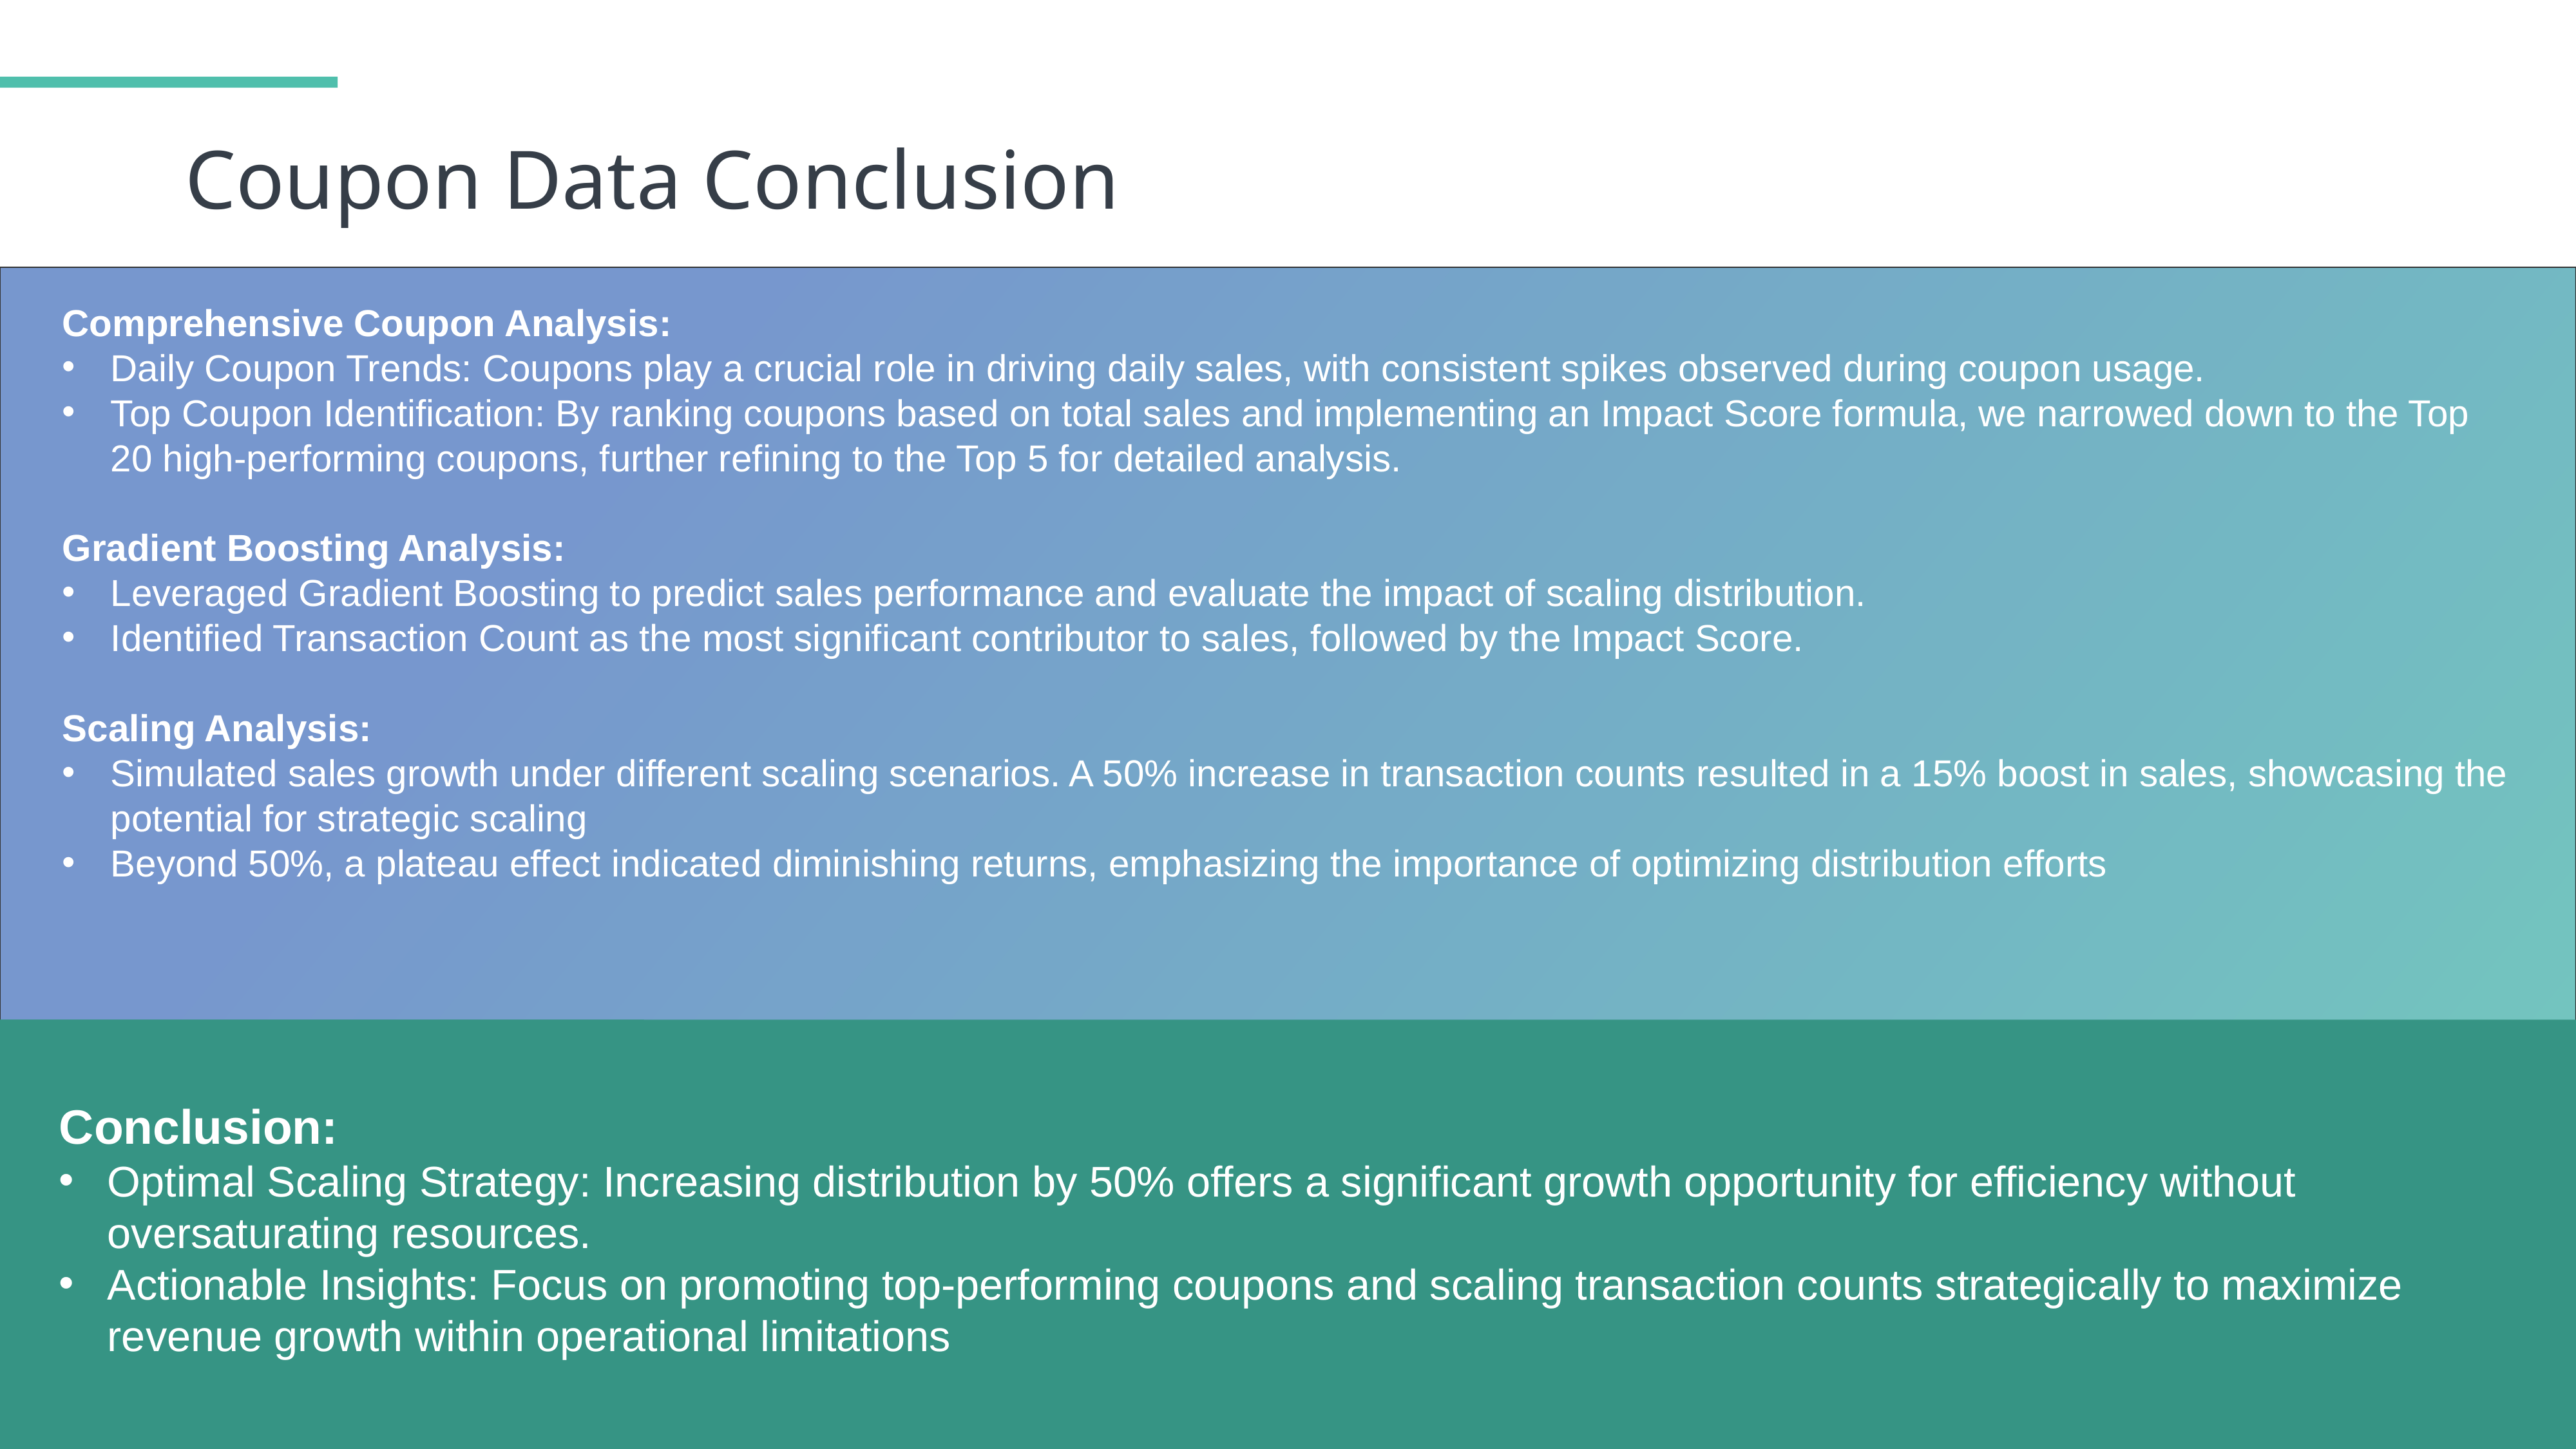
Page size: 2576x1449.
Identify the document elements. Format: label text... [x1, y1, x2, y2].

text_box [0, 76, 338, 88]
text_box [0, 1019, 2576, 1449]
text_box Comprehensive Coupon Analysis: Daily Coupon Trends: Coupons play a crucial role in driving daily sales, with consistent spikes observed during coupon usage. Top Coupon Identification: By ranking coupons based on total sales and implementing an Impact Score formula, we narrowed down to the Top 20 high-performing coupons, further refining to the Top 5 for detailed analysis. Gradient Boosting Analysis: Leveraged Gradient Boosting to predict sales performance and evaluate the impact of scaling distribution. Identified Transaction Count as the most significant contributor to sales, followed by the Impact Score. Scaling Analysis: Simulated sales growth under different scaling scenarios. A 50% increase in transaction counts resulted in a 15% boost in sales, showcasing the potential for strategic scaling Beyond 50%, a plateau effect indicated diminishing returns, emphasizing the importance of optimizing distribution efforts [39, 287, 2544, 942]
text_box Coupon Data Conclusion [175, 124, 1219, 230]
text_box [0, 267, 2576, 1019]
